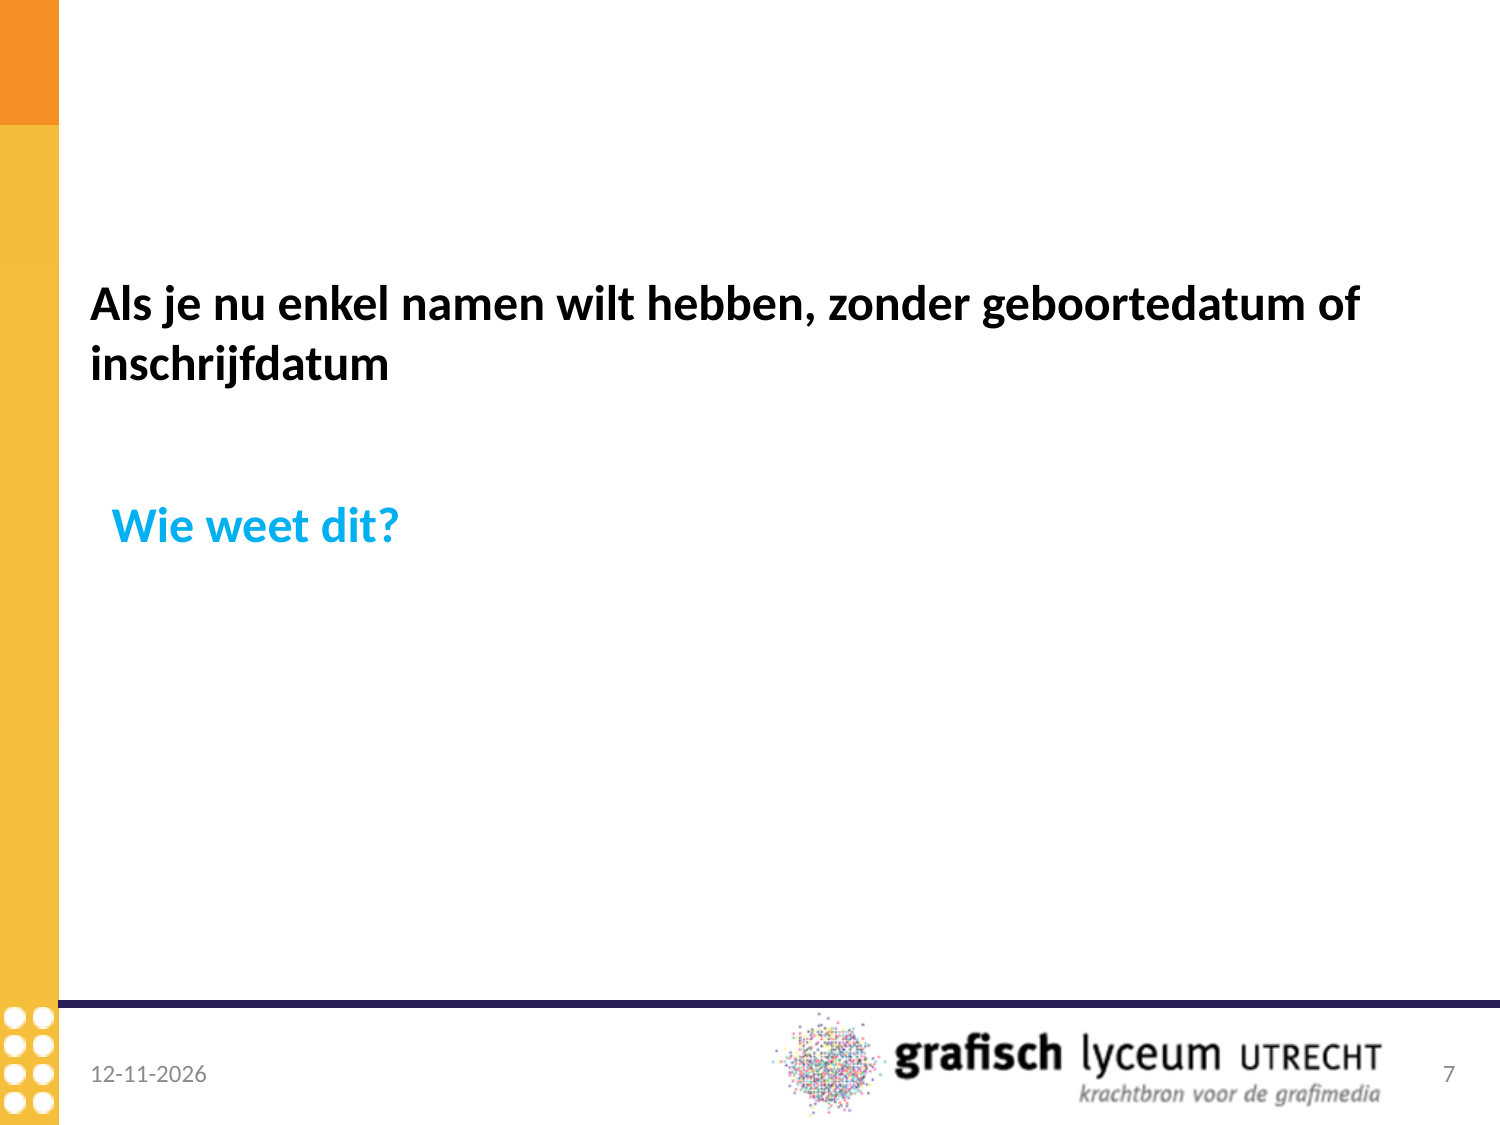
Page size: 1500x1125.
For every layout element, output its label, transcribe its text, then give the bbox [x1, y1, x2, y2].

list Als je nu enkel namen wilt hebben, zonder geboortedatum of inschrijfdatum [75, 262, 1425, 998]
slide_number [75, 1042, 425, 1103]
picture [0, 0, 1500, 1125]
slide_number 7 [1399, 1042, 1471, 1103]
text_box Wie weet dit? [96, 484, 416, 560]
